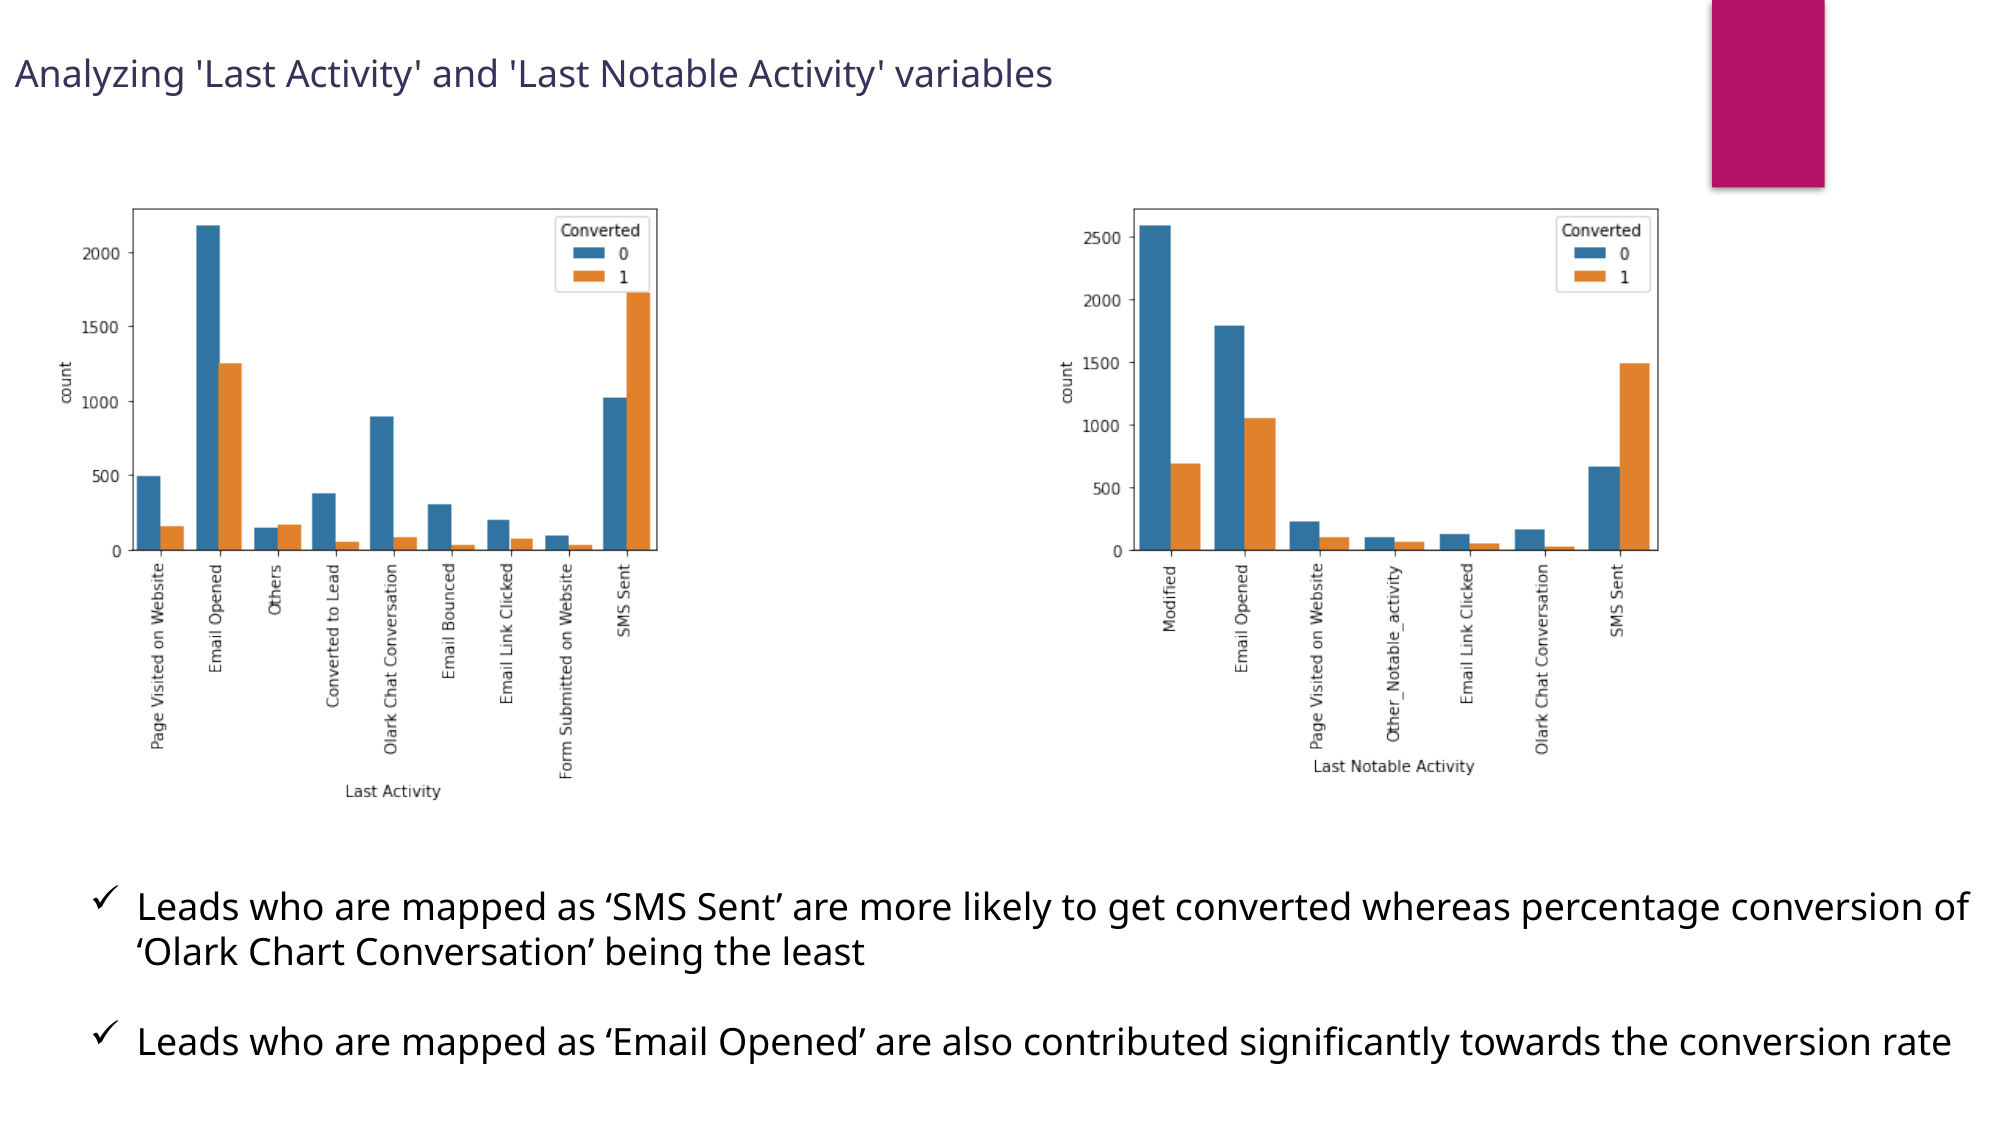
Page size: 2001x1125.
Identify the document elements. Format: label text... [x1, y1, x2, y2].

picture [48, 199, 667, 810]
picture [1048, 199, 1667, 785]
text_box Leads who are mapped as ‘SMS Sent’ are more likely to get converted whereas percentage conversion of ‘Olark Chart Conversation’ being the least Leads who are mapped as ‘Email Opened’ are also contributed significantly towards the conversion rate [0, 875, 2000, 1071]
text_box Analyzing 'Last Activity' and 'Last Notable Activity' variables [0, 42, 2000, 103]
